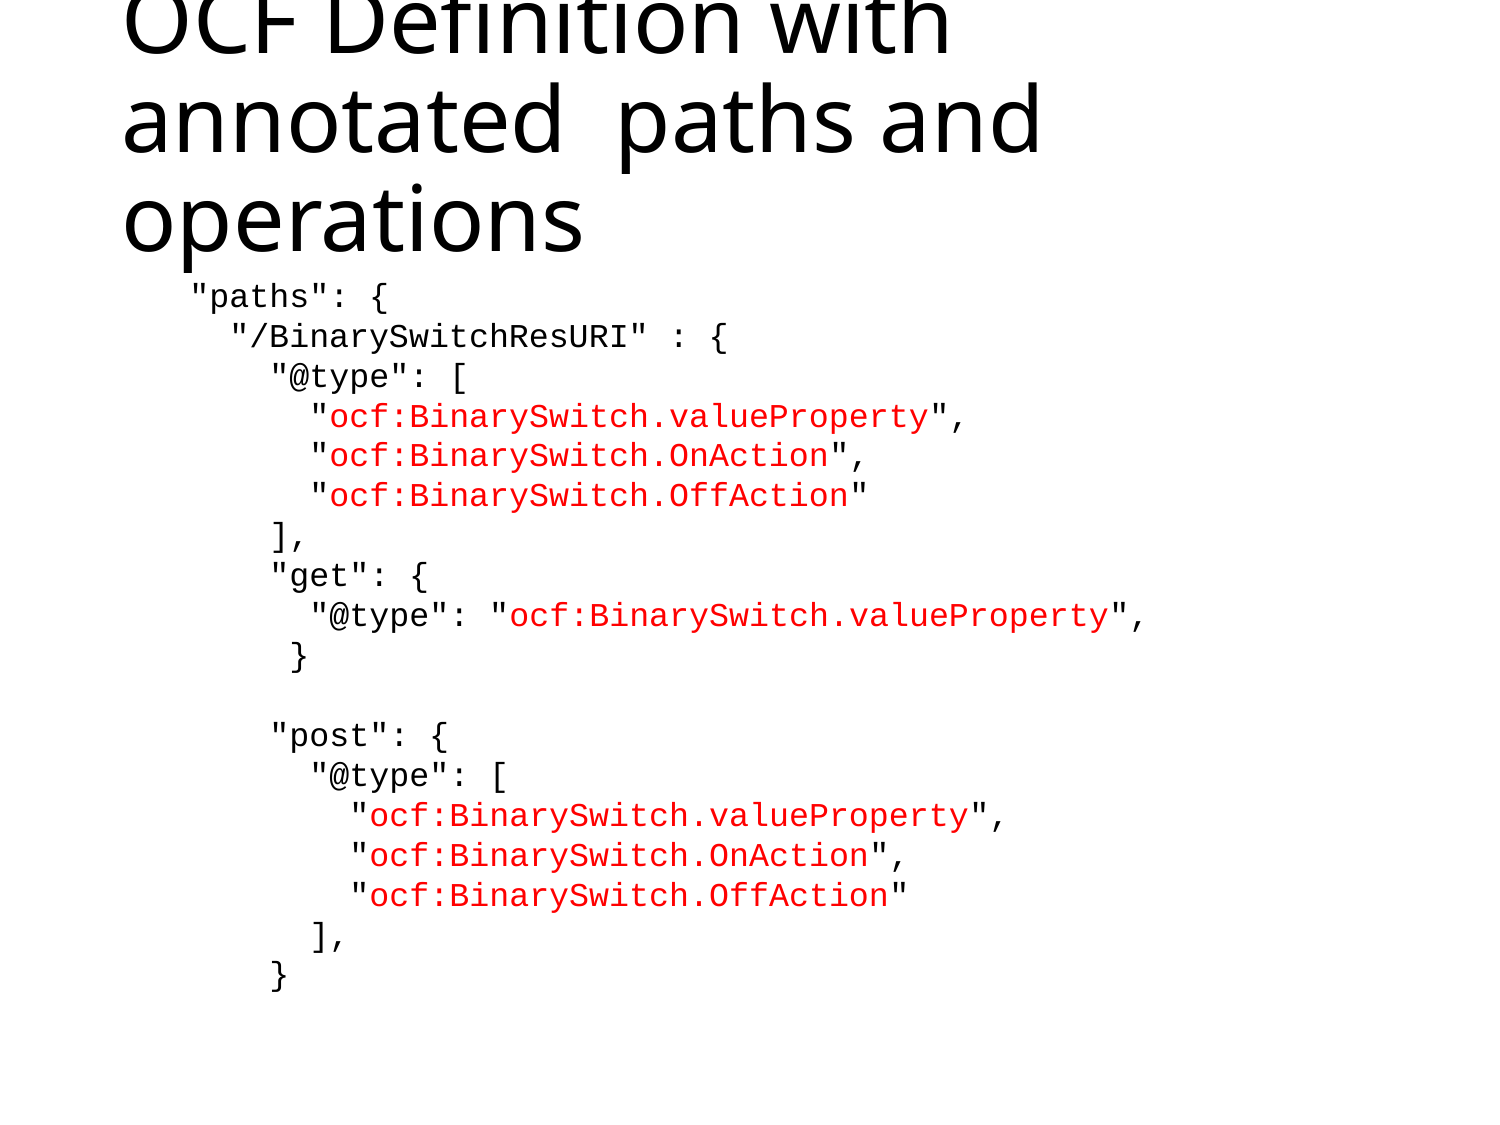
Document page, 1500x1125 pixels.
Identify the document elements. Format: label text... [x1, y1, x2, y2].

title OCF Definition with annotated paths and operations [106, 13, 1401, 232]
text_box "paths": { "/BinarySwitchResURI" : { "@type": [ "ocf:BinarySwitch.valueProperty", "ocf:BinarySwitch.OnAction", "ocf:BinarySwitch.OffAction" ], "get": { "@type": "ocf:BinarySwitch.valueProperty", } "post": { "@type": [ "ocf:BinarySwitch.valueProperty", "ocf:BinarySwitch.OnAction", "ocf:BinarySwitch.OffAction" ], } [134, 266, 1298, 1040]
